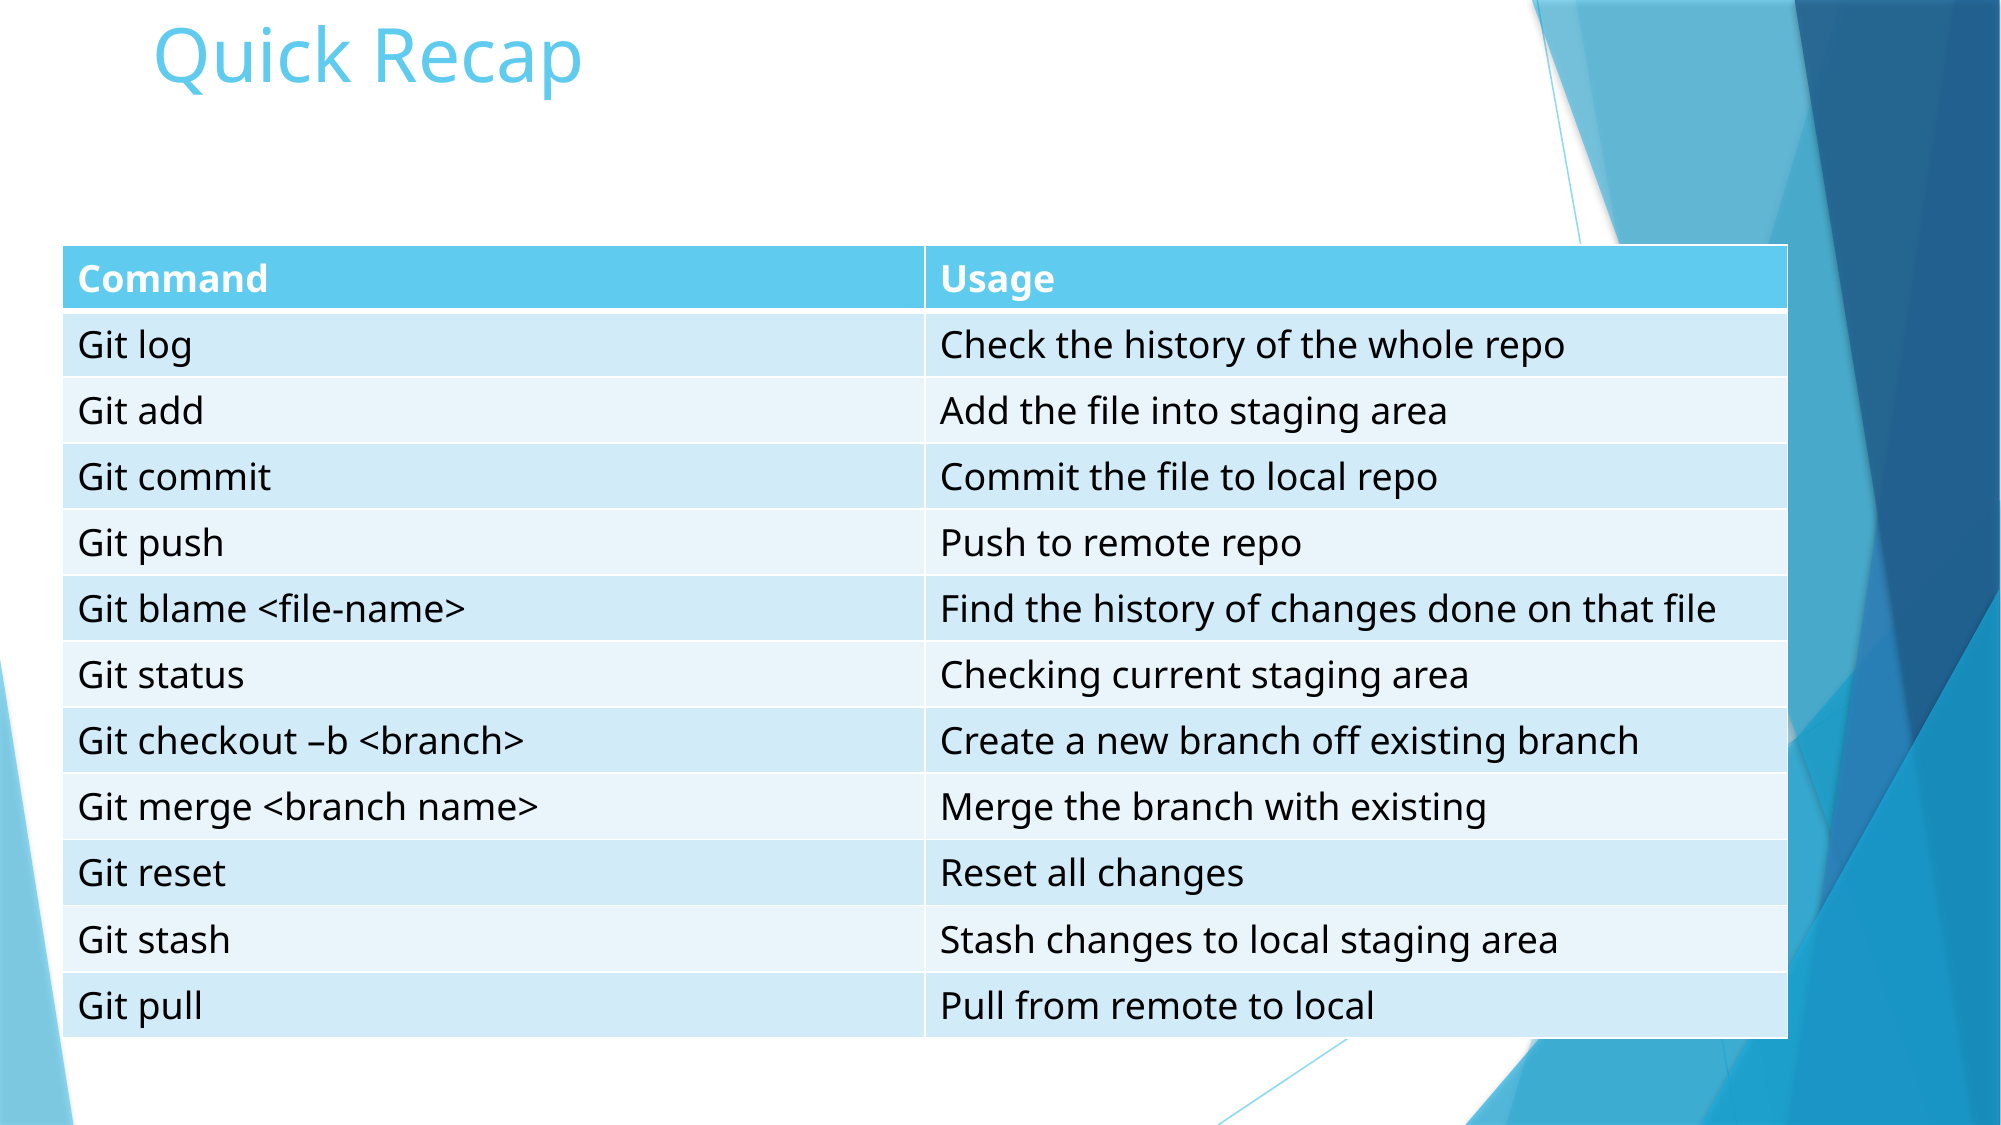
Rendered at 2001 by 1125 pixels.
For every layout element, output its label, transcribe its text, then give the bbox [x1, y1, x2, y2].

table_cell Git push [63, 510, 924, 574]
table_cell Checking current staging area [926, 642, 1787, 706]
table_cell Merge the branch with existing [926, 774, 1787, 839]
table_cell Git log [63, 314, 924, 376]
table_cell Find the history of changes done on that file [926, 576, 1787, 640]
title Quick Recap [137, 0, 1863, 196]
table_cell Stash changes to local staging area [926, 906, 1787, 971]
table_cell Git add [63, 378, 924, 442]
table_cell Add the file into staging area [926, 378, 1787, 442]
table_header Command [63, 246, 924, 308]
table_cell Check the history of the whole repo [926, 314, 1787, 376]
table_cell Git reset [63, 840, 924, 905]
table_cell Git pull [63, 973, 924, 1037]
table_cell Git status [63, 642, 924, 706]
table_cell Git stash [63, 906, 924, 971]
table_cell Push to remote repo [926, 510, 1787, 574]
table_cell Git blame <file-name> [63, 576, 924, 640]
table_cell Git merge <branch name> [63, 774, 924, 839]
table_cell Git commit [63, 444, 924, 508]
table_header Usage [926, 246, 1787, 308]
table_cell Create a new branch off existing branch [926, 708, 1787, 772]
table_cell Reset all changes [926, 840, 1787, 905]
table_cell Commit the file to local repo [926, 444, 1787, 508]
table_cell Git checkout –b <branch> [63, 708, 924, 772]
table_cell Pull from remote to local [926, 973, 1787, 1037]
